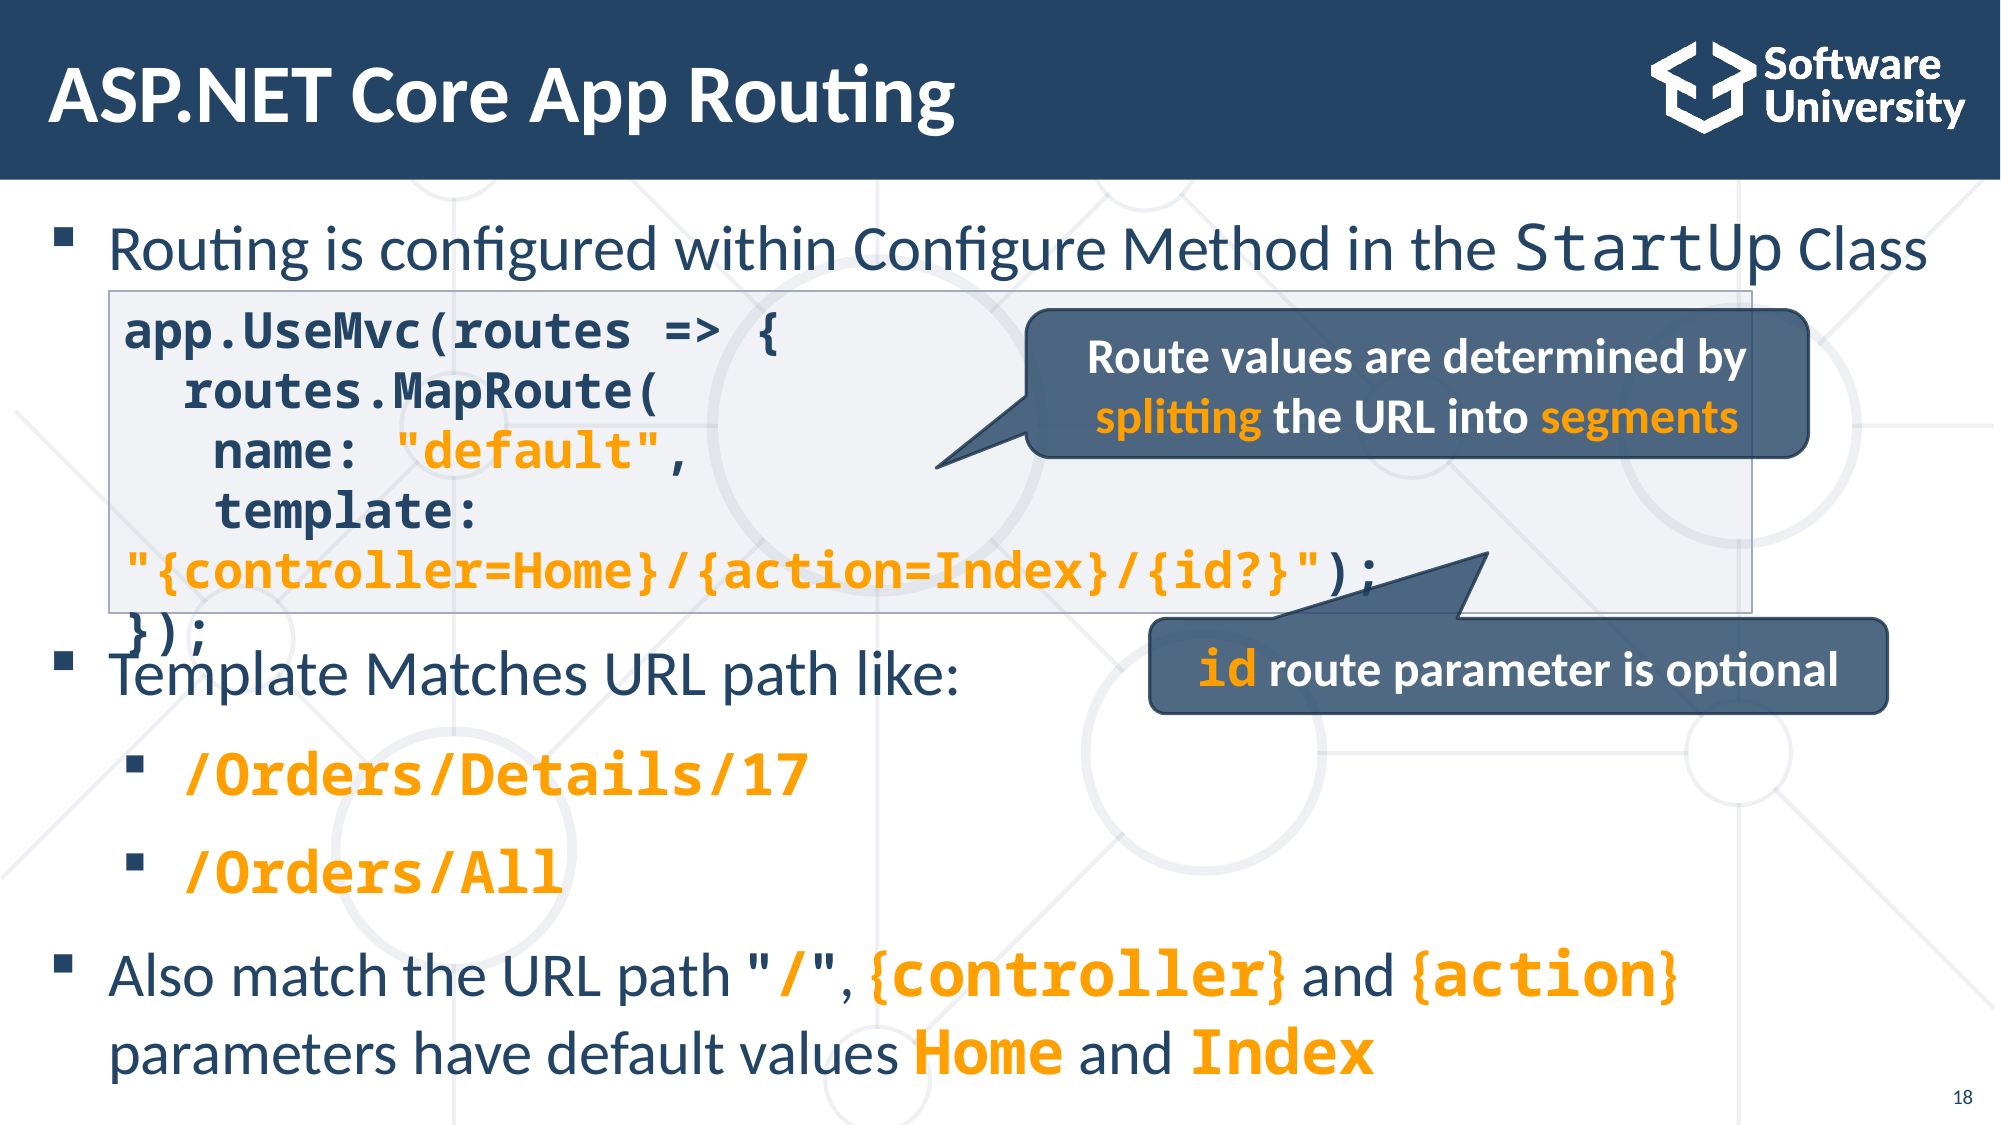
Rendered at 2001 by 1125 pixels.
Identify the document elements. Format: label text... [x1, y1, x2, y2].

slide_number 18 [1927, 1067, 1989, 1117]
picture [1651, 41, 1966, 134]
title ASP.NET Core App Routing [31, 16, 1625, 162]
text_box Route values are determined by splitting the URL into segments [934, 307, 1811, 471]
text_box app.UseMvc(routes => { routes.MapRoute( name: "default", template: "{controller=Home}/{action=Index}/{id?}"); }); [108, 291, 1752, 614]
text_box id route parameter is optional [1147, 550, 1890, 716]
list Routing is configured within Configure Method in the StartUp Class Template Matches URL path like: /Orders/Details/17 /Orders/All Also match the URL path "/", {controller} and {action} parameters have default values Home and Index [31, 196, 1970, 1125]
